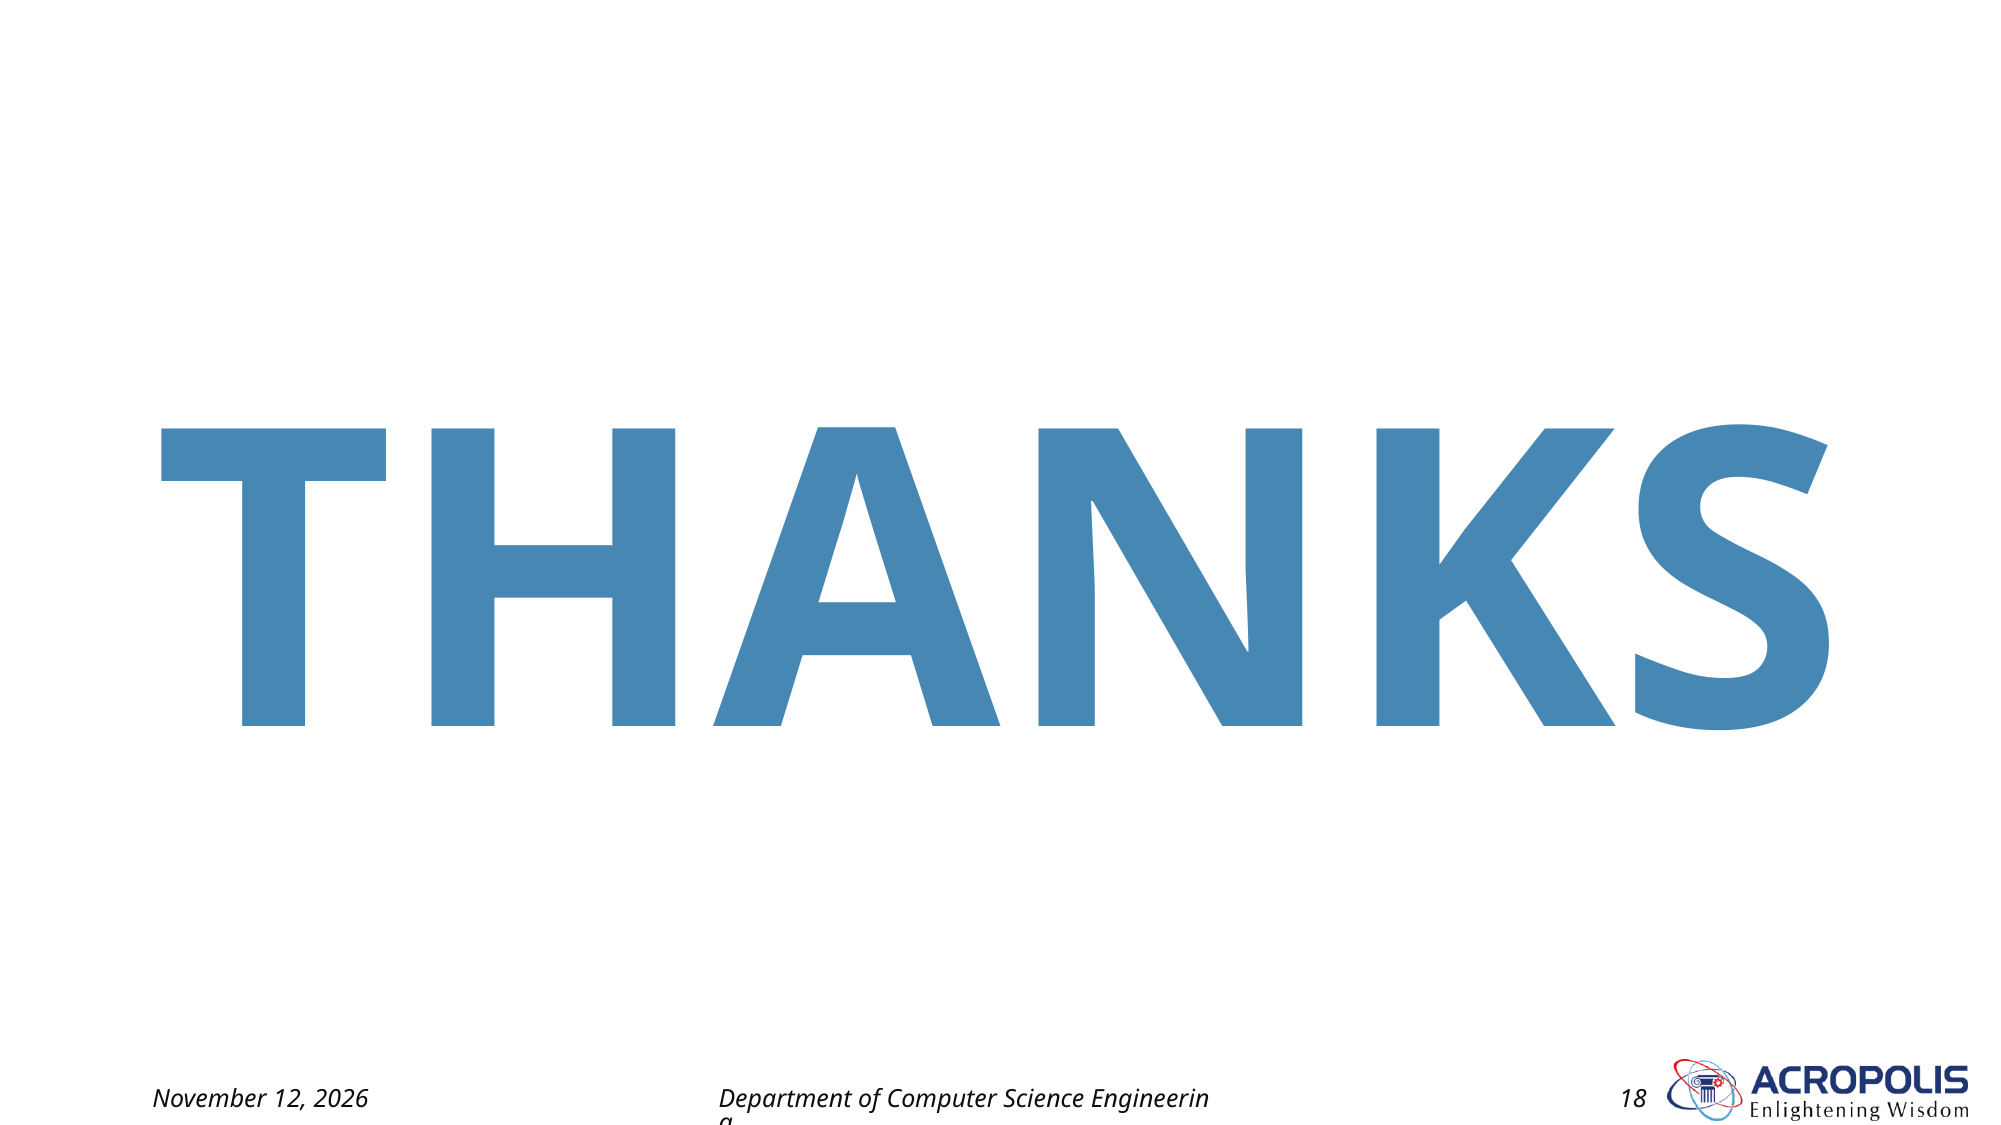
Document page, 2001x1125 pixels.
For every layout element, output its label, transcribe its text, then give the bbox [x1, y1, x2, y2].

footer Department of Computer Science Engineering [703, 1076, 1229, 1122]
picture [1667, 1059, 1968, 1121]
slide_number 18 [1436, 1076, 1662, 1122]
text_box THANKS [15, 302, 1985, 818]
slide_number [137, 1076, 663, 1122]
